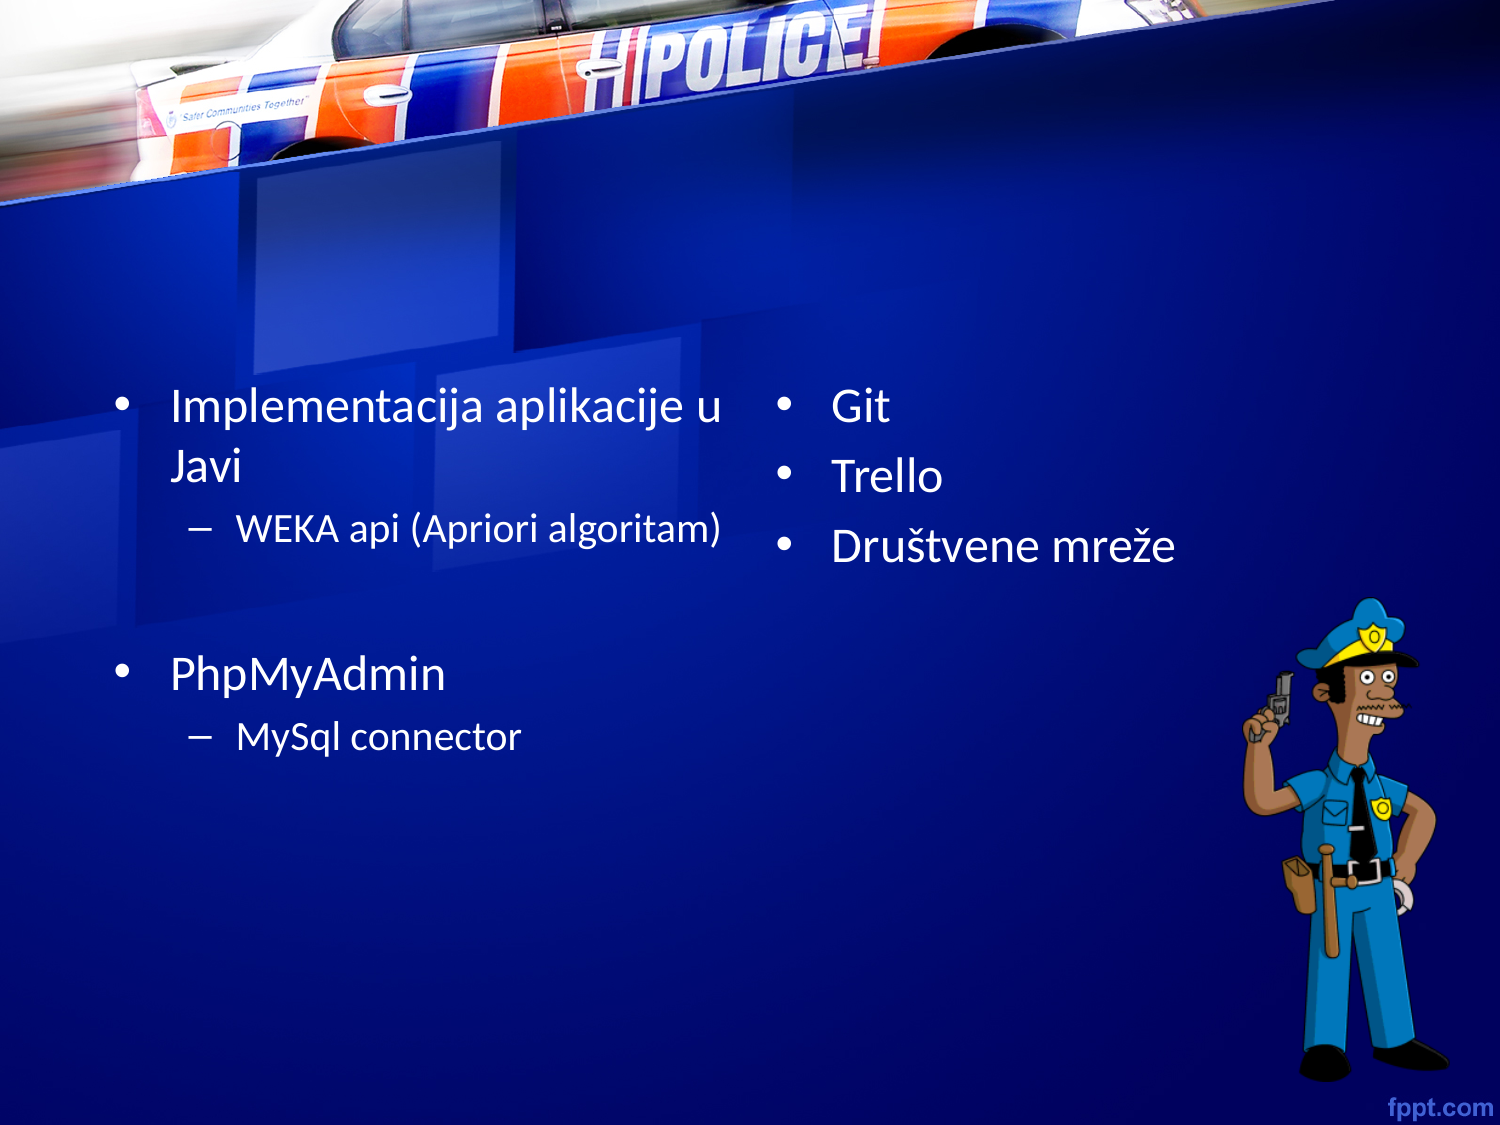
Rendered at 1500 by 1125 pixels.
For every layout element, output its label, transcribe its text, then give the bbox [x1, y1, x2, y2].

list Git Trello Društvene mreže [760, 365, 1424, 989]
list Implementacija aplikacije u Javi WEKA api (Apriori algoritam) PhpMyAdmin MySql connector [98, 365, 760, 989]
picture [0, 0, 1500, 1125]
